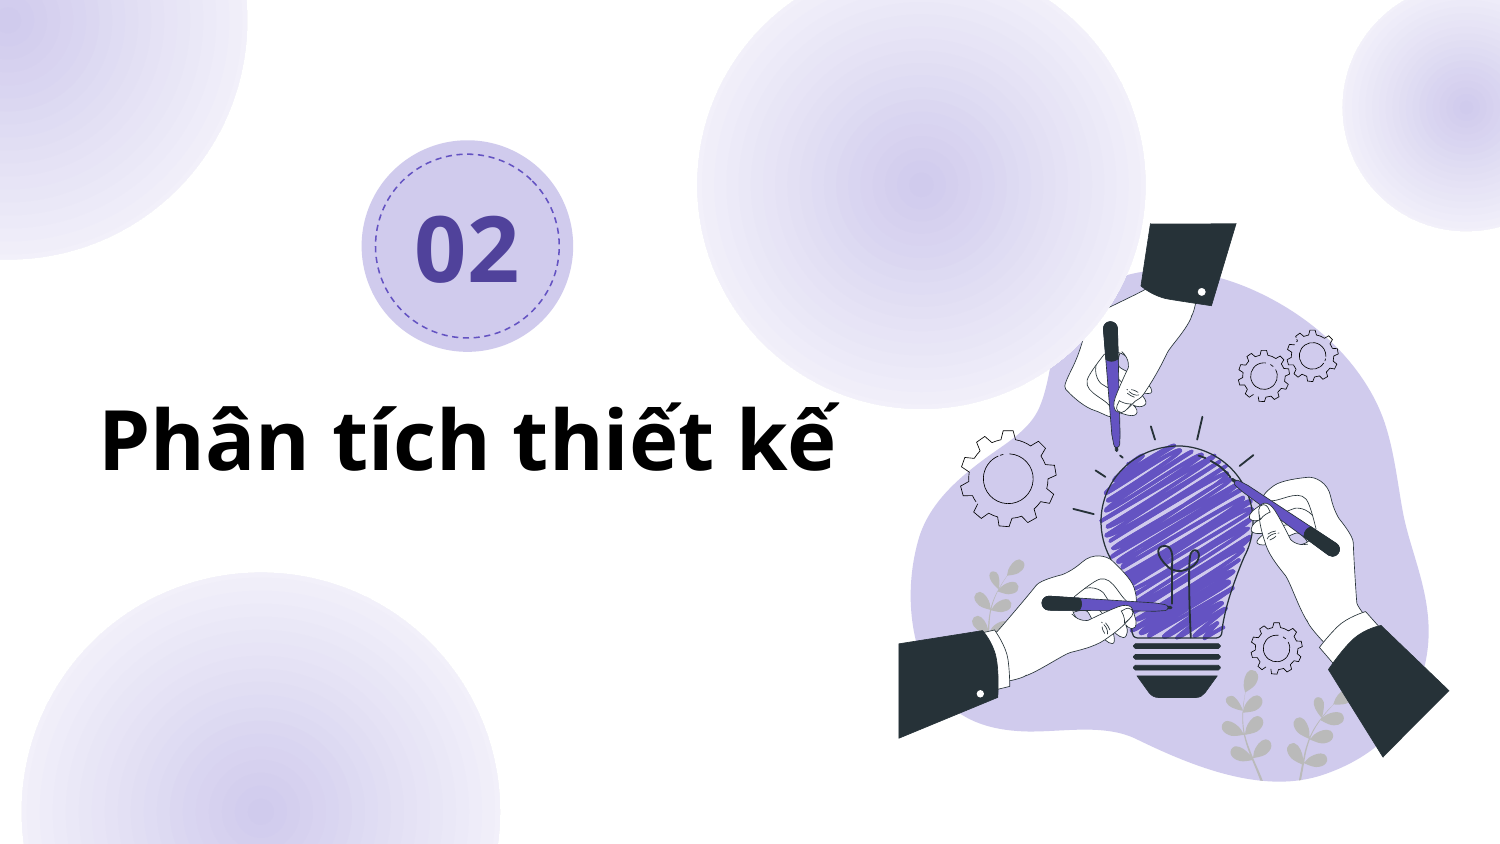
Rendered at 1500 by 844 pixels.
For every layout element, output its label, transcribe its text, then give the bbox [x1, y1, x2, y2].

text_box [361, 139, 574, 353]
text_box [898, 223, 1450, 782]
text_box [0, 0, 248, 260]
title Phân tích thiết kế [78, 381, 859, 492]
text_box [697, 0, 1146, 408]
